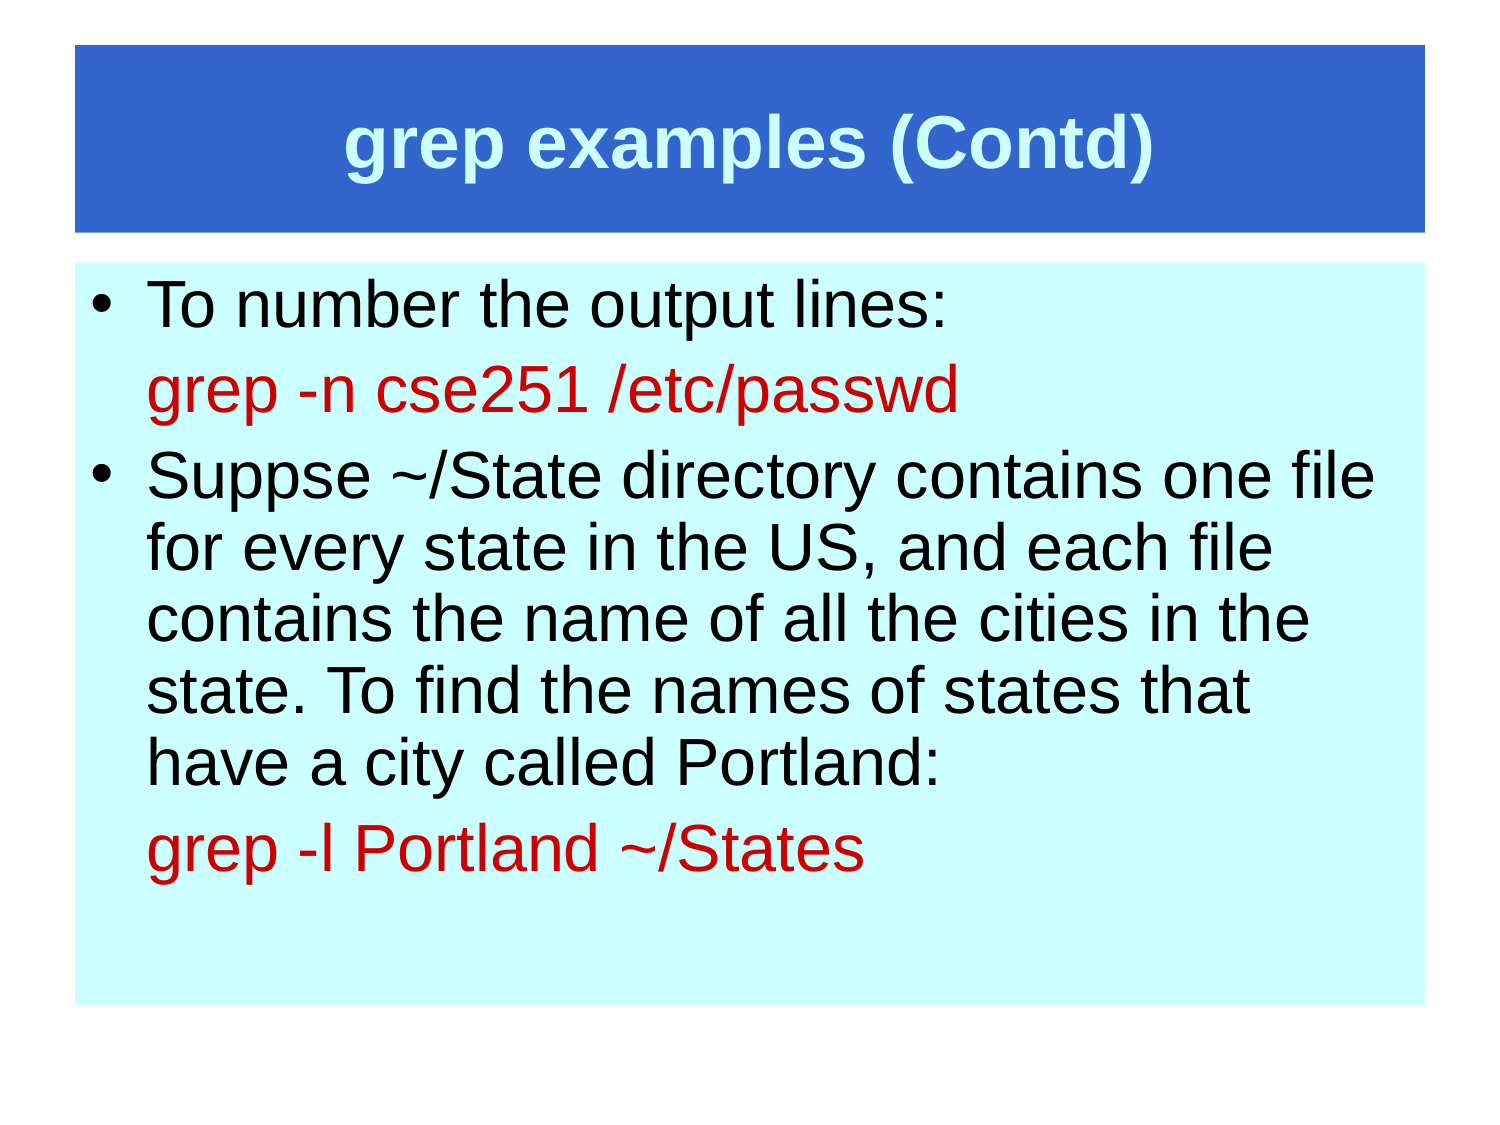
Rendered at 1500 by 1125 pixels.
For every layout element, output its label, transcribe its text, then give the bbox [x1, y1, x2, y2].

list To number the output lines: grep -n cse251 /etc/passwd Suppse ~/State directory contains one file for every state in the US, and each file contains the name of all the cities in the state. To find the names of states that have a city called Portland: grep -l Portland ~/States [75, 262, 1425, 1005]
title grep examples (Contd) [75, 45, 1425, 233]
